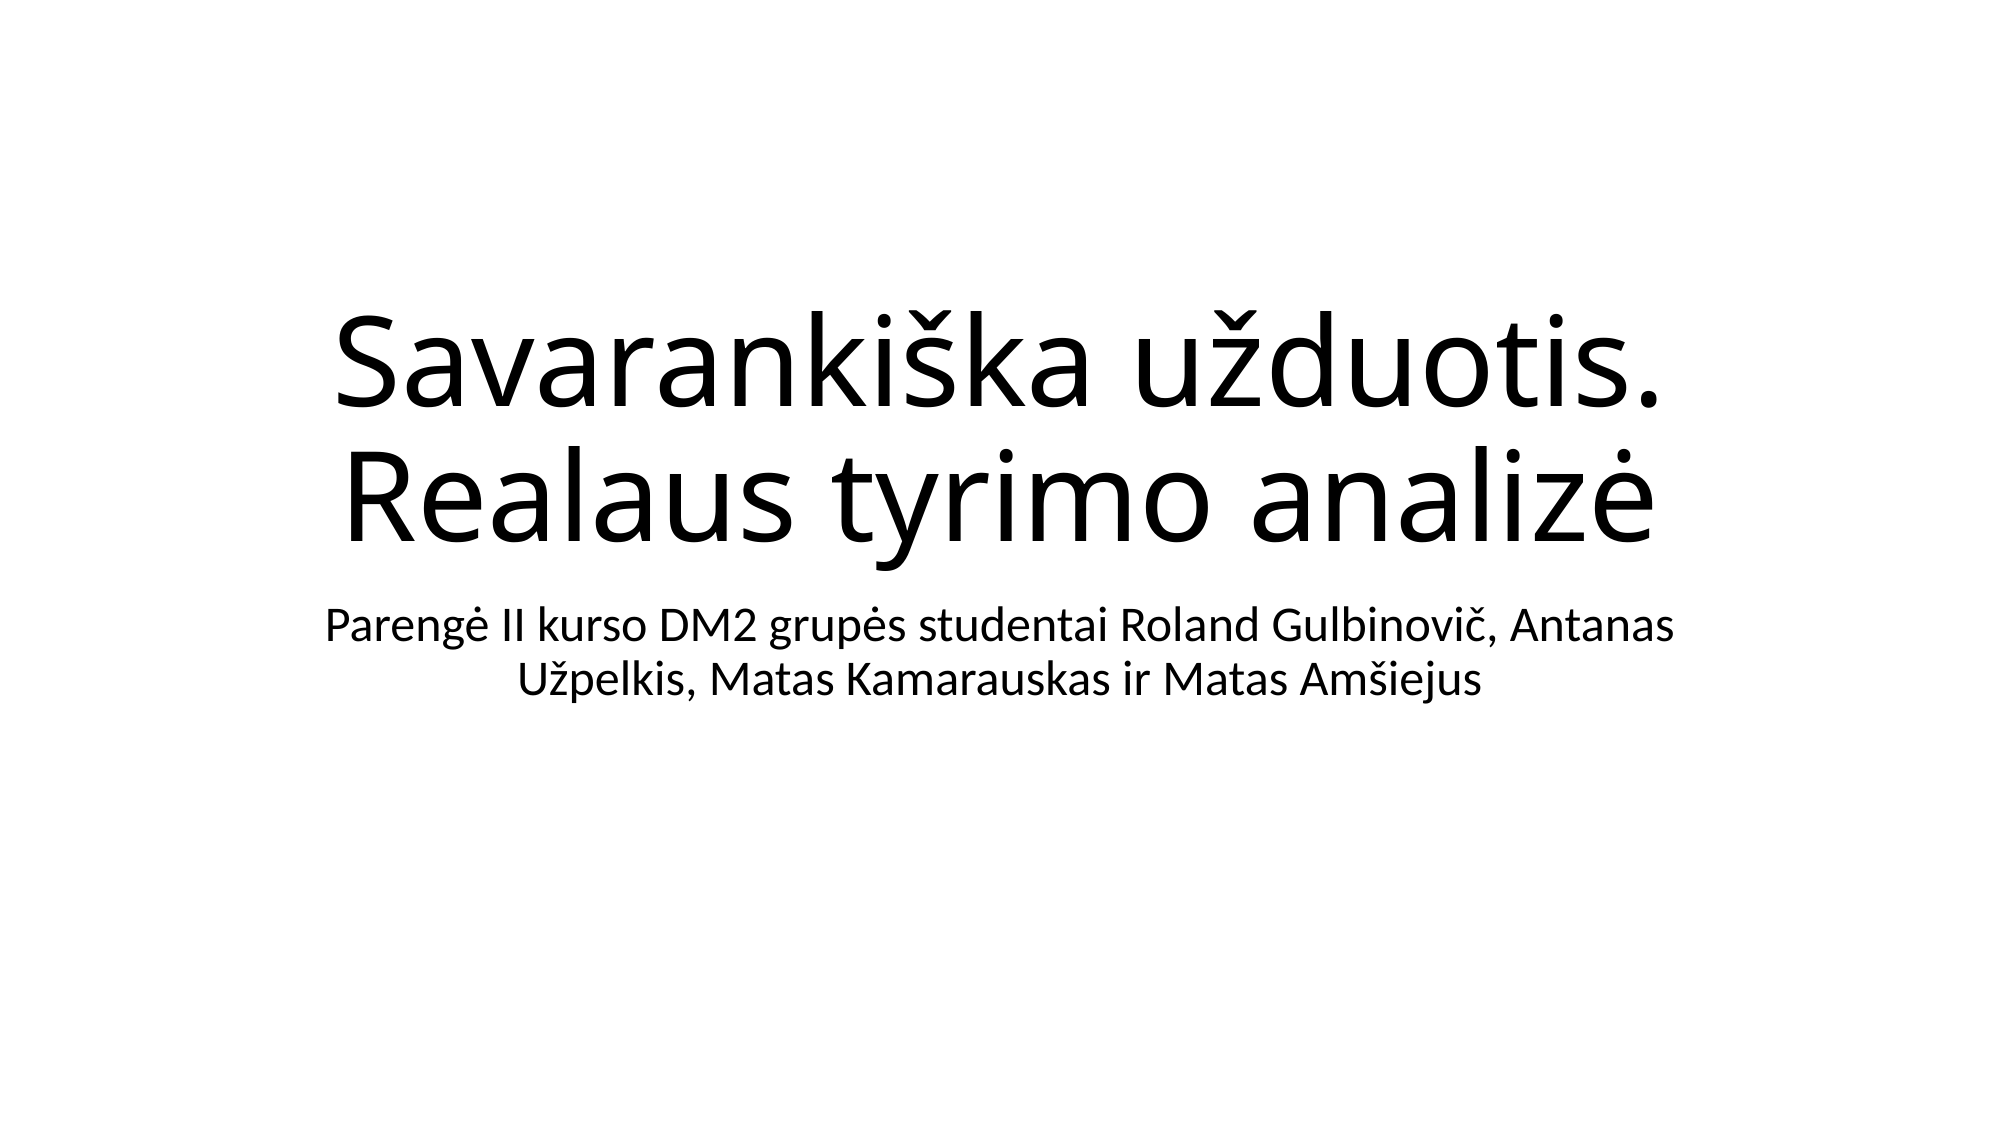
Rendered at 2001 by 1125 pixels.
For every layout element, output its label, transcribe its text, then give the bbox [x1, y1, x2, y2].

title Savarankiška užduotis. Realaus tyrimo analizė [249, 184, 1750, 576]
subtitle Parengė II kurso DM2 grupės studentai Roland Gulbinovič, Antanas Užpelkis, Matas Kamarauskas ir Matas Amšiejus [249, 590, 1750, 863]
